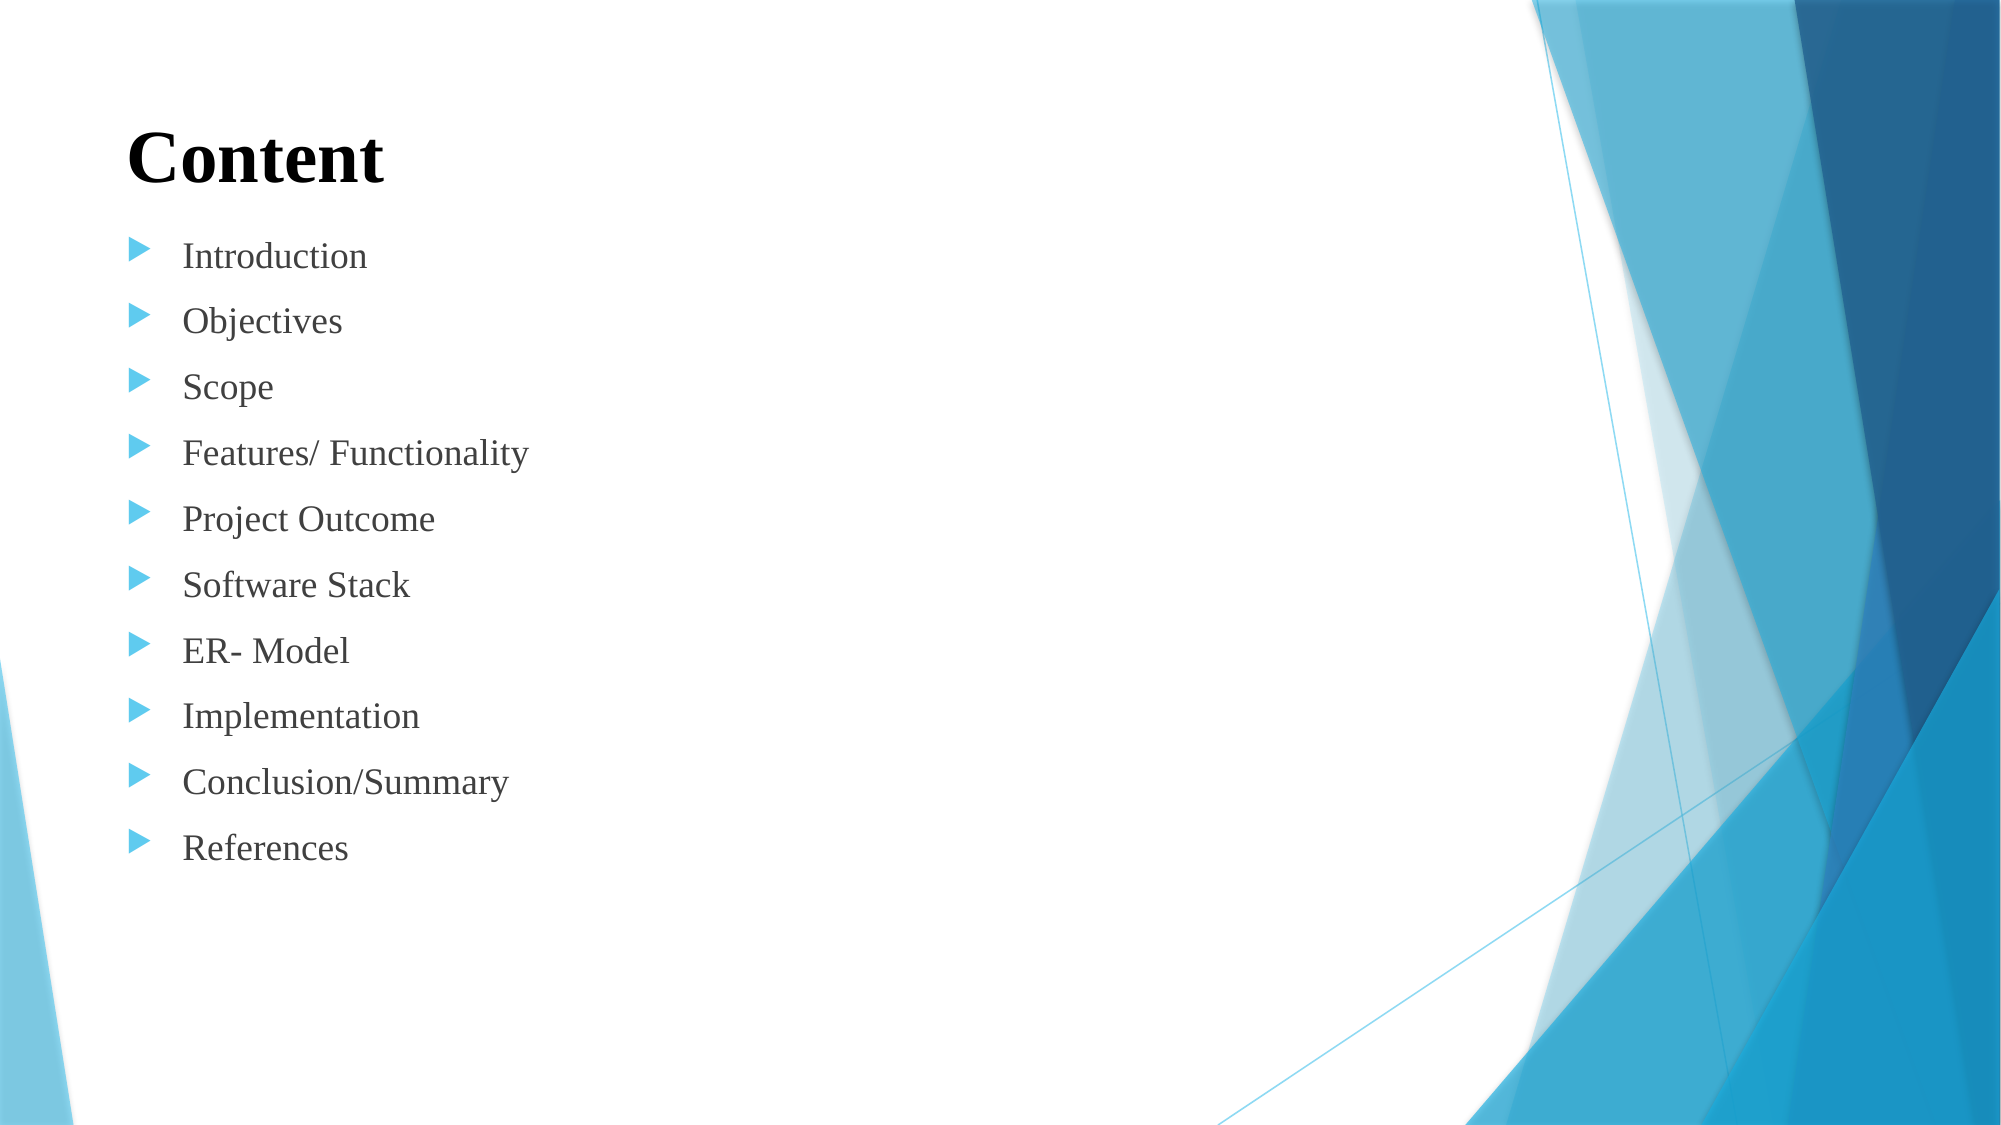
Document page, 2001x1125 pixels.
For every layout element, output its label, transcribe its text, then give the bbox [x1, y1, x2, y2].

title Content [111, 99, 1522, 223]
list Introduction Objectives Scope Features/ Functionality Project Outcome Software Stack ER- Model Implementation Conclusion/Summary References [111, 223, 1522, 992]
